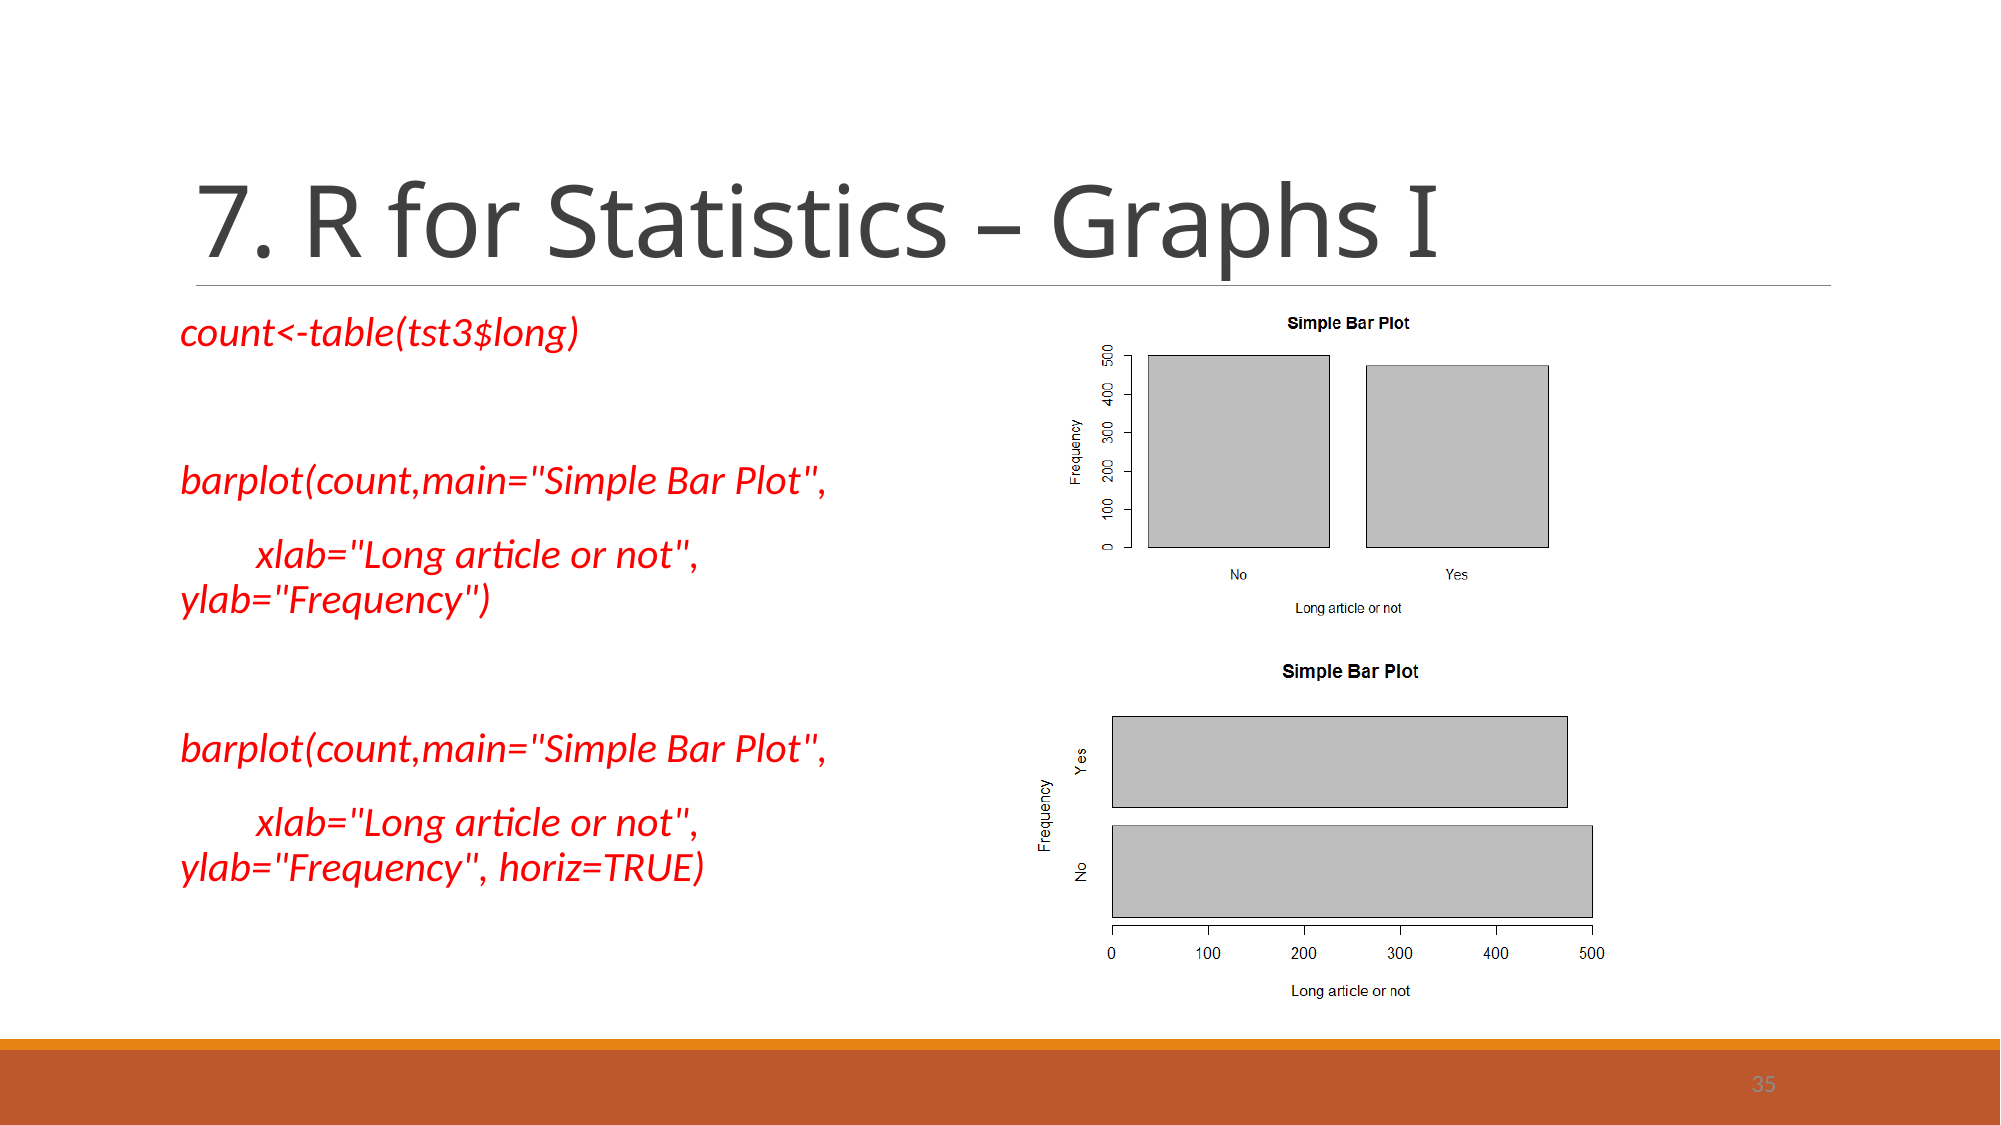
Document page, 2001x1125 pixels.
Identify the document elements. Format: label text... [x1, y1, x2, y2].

text_box 35 [1412, 1052, 1792, 1113]
title 7. R for Statistics – Graphs I [180, 47, 1830, 285]
picture [1064, 287, 1599, 634]
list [1032, 632, 1631, 1020]
list count<-table(tst3$long) barplot(count,main="Simple Bar Plot", xlab="Long article or not", ylab="Frequency") barplot(count,main="Simple Bar Plot", xlab="Long article or not", ylab="Frequency", horiz=TRUE) [180, 302, 990, 963]
